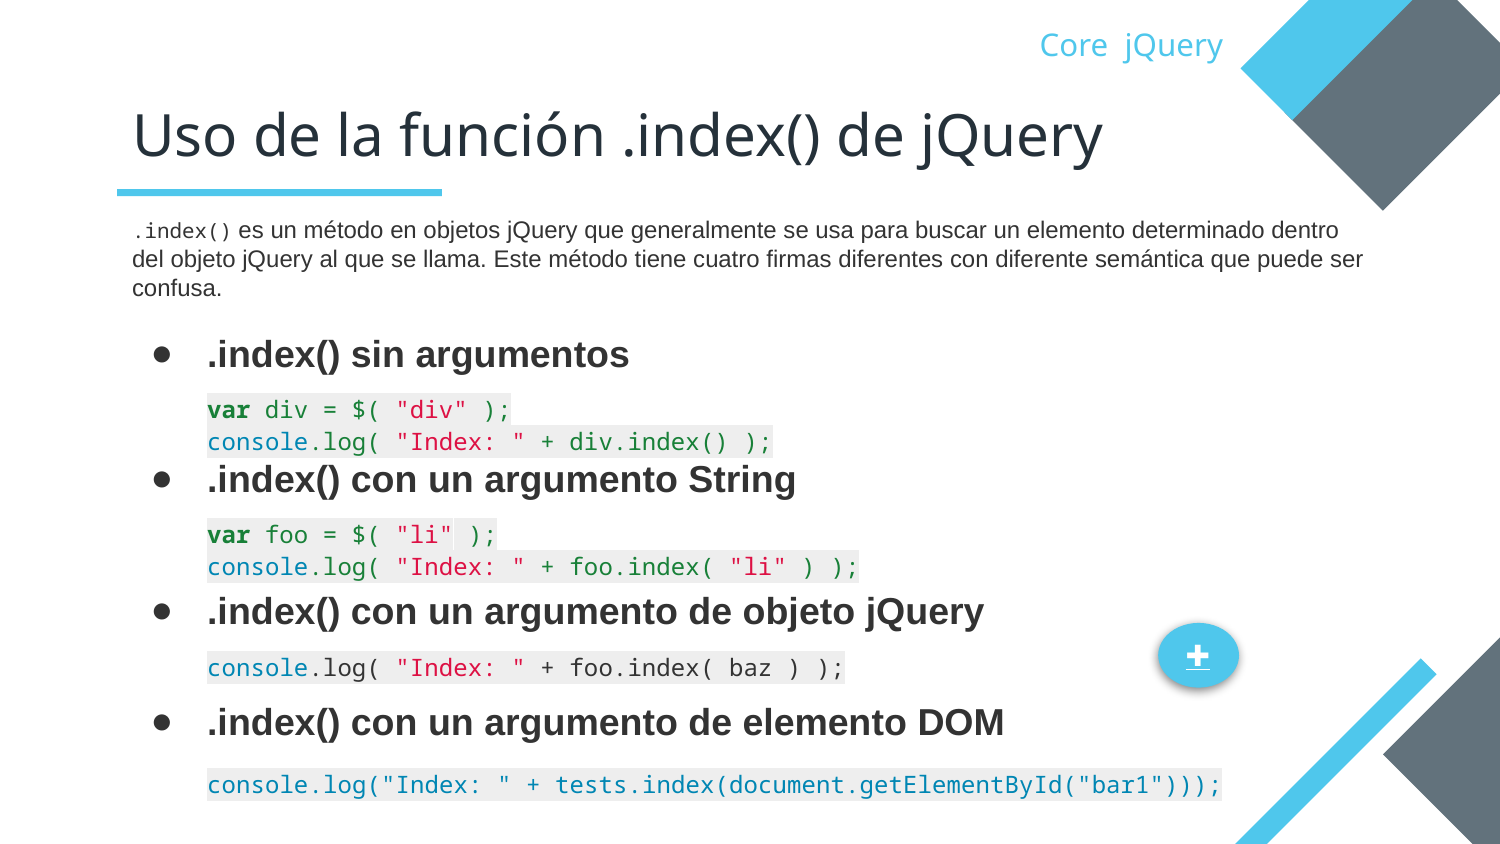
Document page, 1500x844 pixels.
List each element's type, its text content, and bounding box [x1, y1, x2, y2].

text_box Core jQuery [865, 10, 1239, 79]
text_box ✚ [1158, 623, 1239, 687]
subtitle .index() es un método en objetos jQuery que generalmente se usa para buscar un elemento determinado dentro del objeto jQuery al que se llama. Este método tiene cuatro firmas diferentes con diferente semántica que puede ser confusa. .index() sin argumentos var div = $( "div" ); console.log( "Index: " + div.index() ); .index() con un argumento String var foo = $( "li" ); console.log( "Index: " + foo.index( "li" ) ); .index() con un argumento de objeto jQuery console.log( "Index: " + foo.index( baz ) ); .index() con un argumento de elemento DOM console.log("Index: " + tests.index(document.getElementById("bar1"))); [116, 199, 1383, 755]
title Uso de la función .index() de jQuery [116, 88, 1383, 177]
